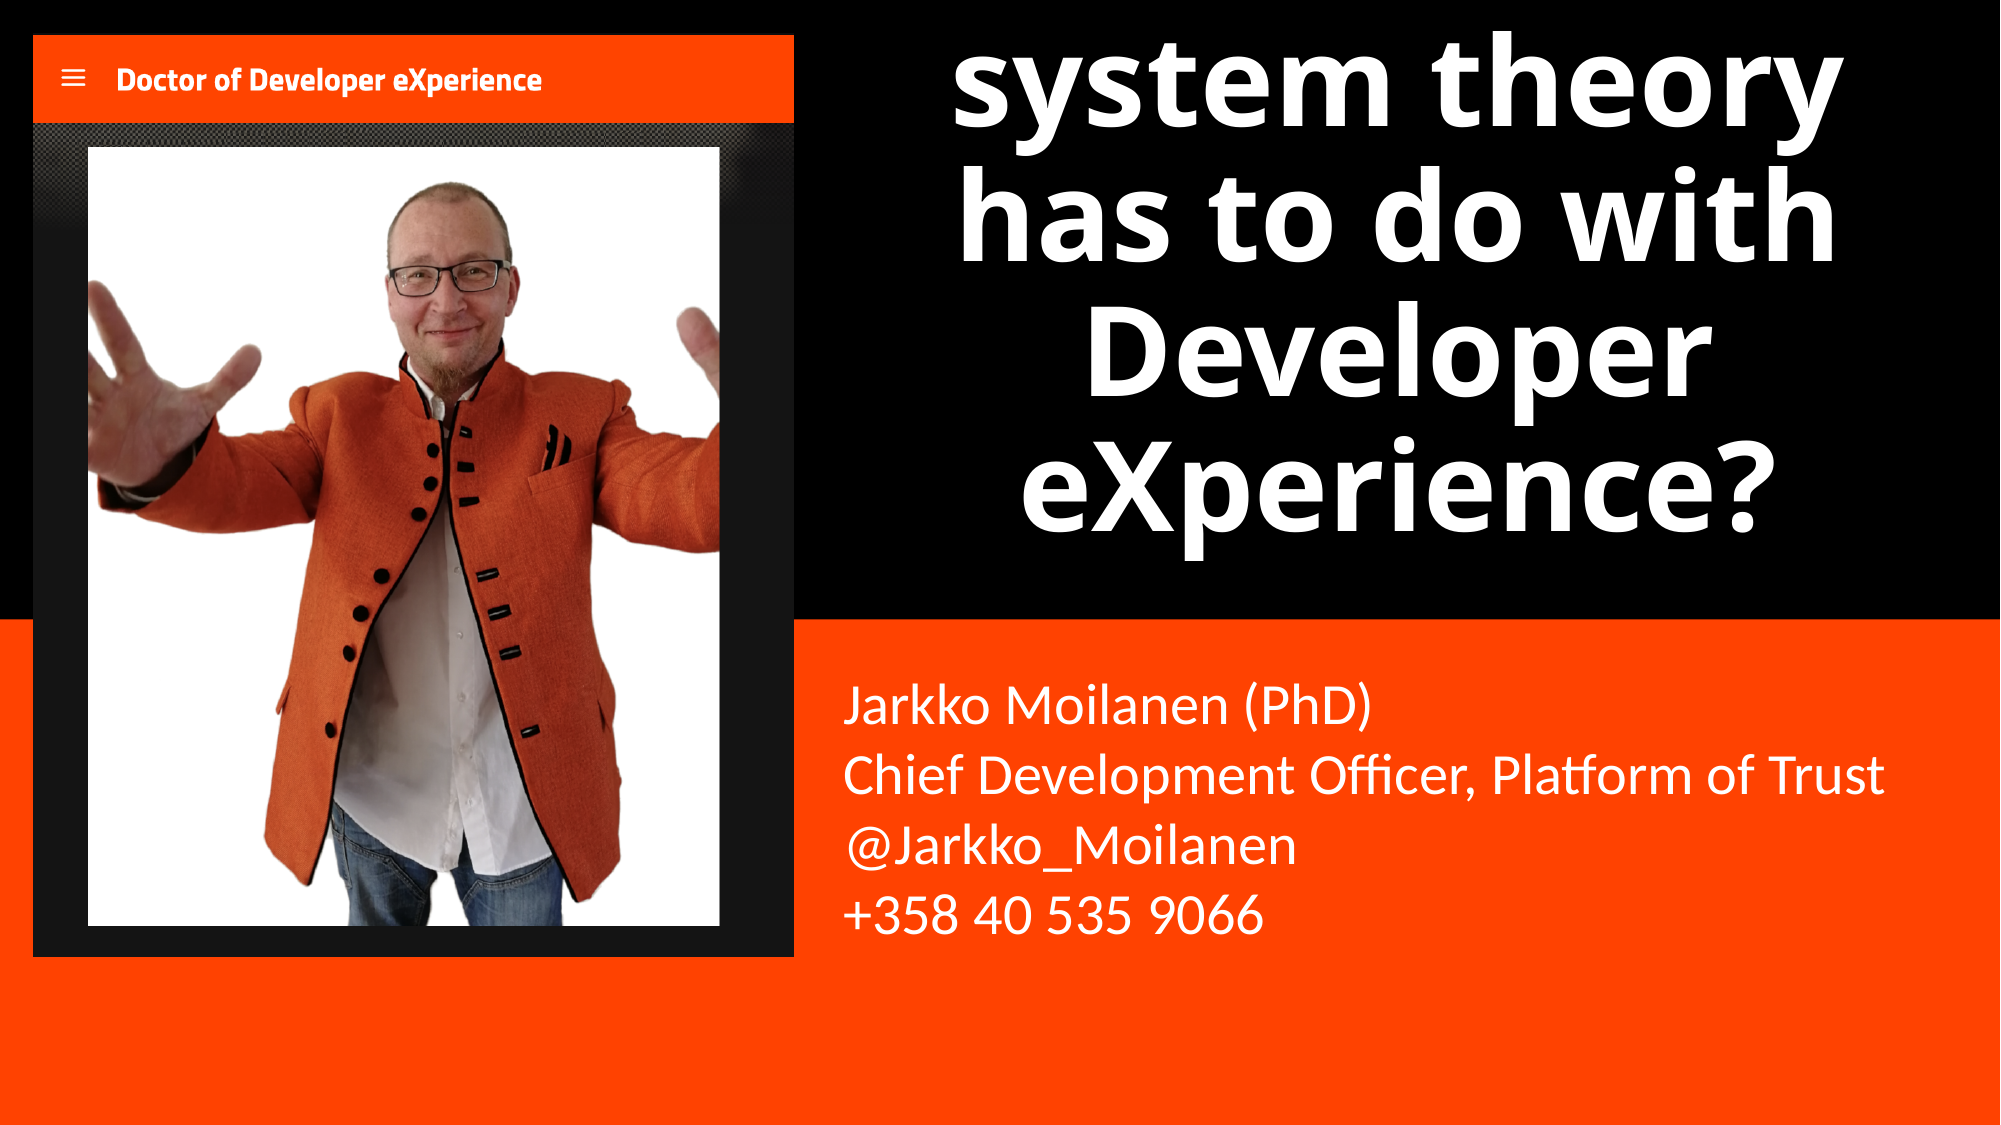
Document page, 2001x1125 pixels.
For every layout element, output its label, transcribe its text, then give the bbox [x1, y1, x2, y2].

title What Kahneman's system theory has to do with Developer eXperience? [831, 173, 1965, 566]
text_box Jarkko Moilanen (PhD) Chief Development Officer, Platform of Trust @Jarkko_Moilanen +358 40 535 9066 [828, 659, 1965, 954]
picture [33, 33, 794, 957]
text_box [0, 619, 2000, 1125]
